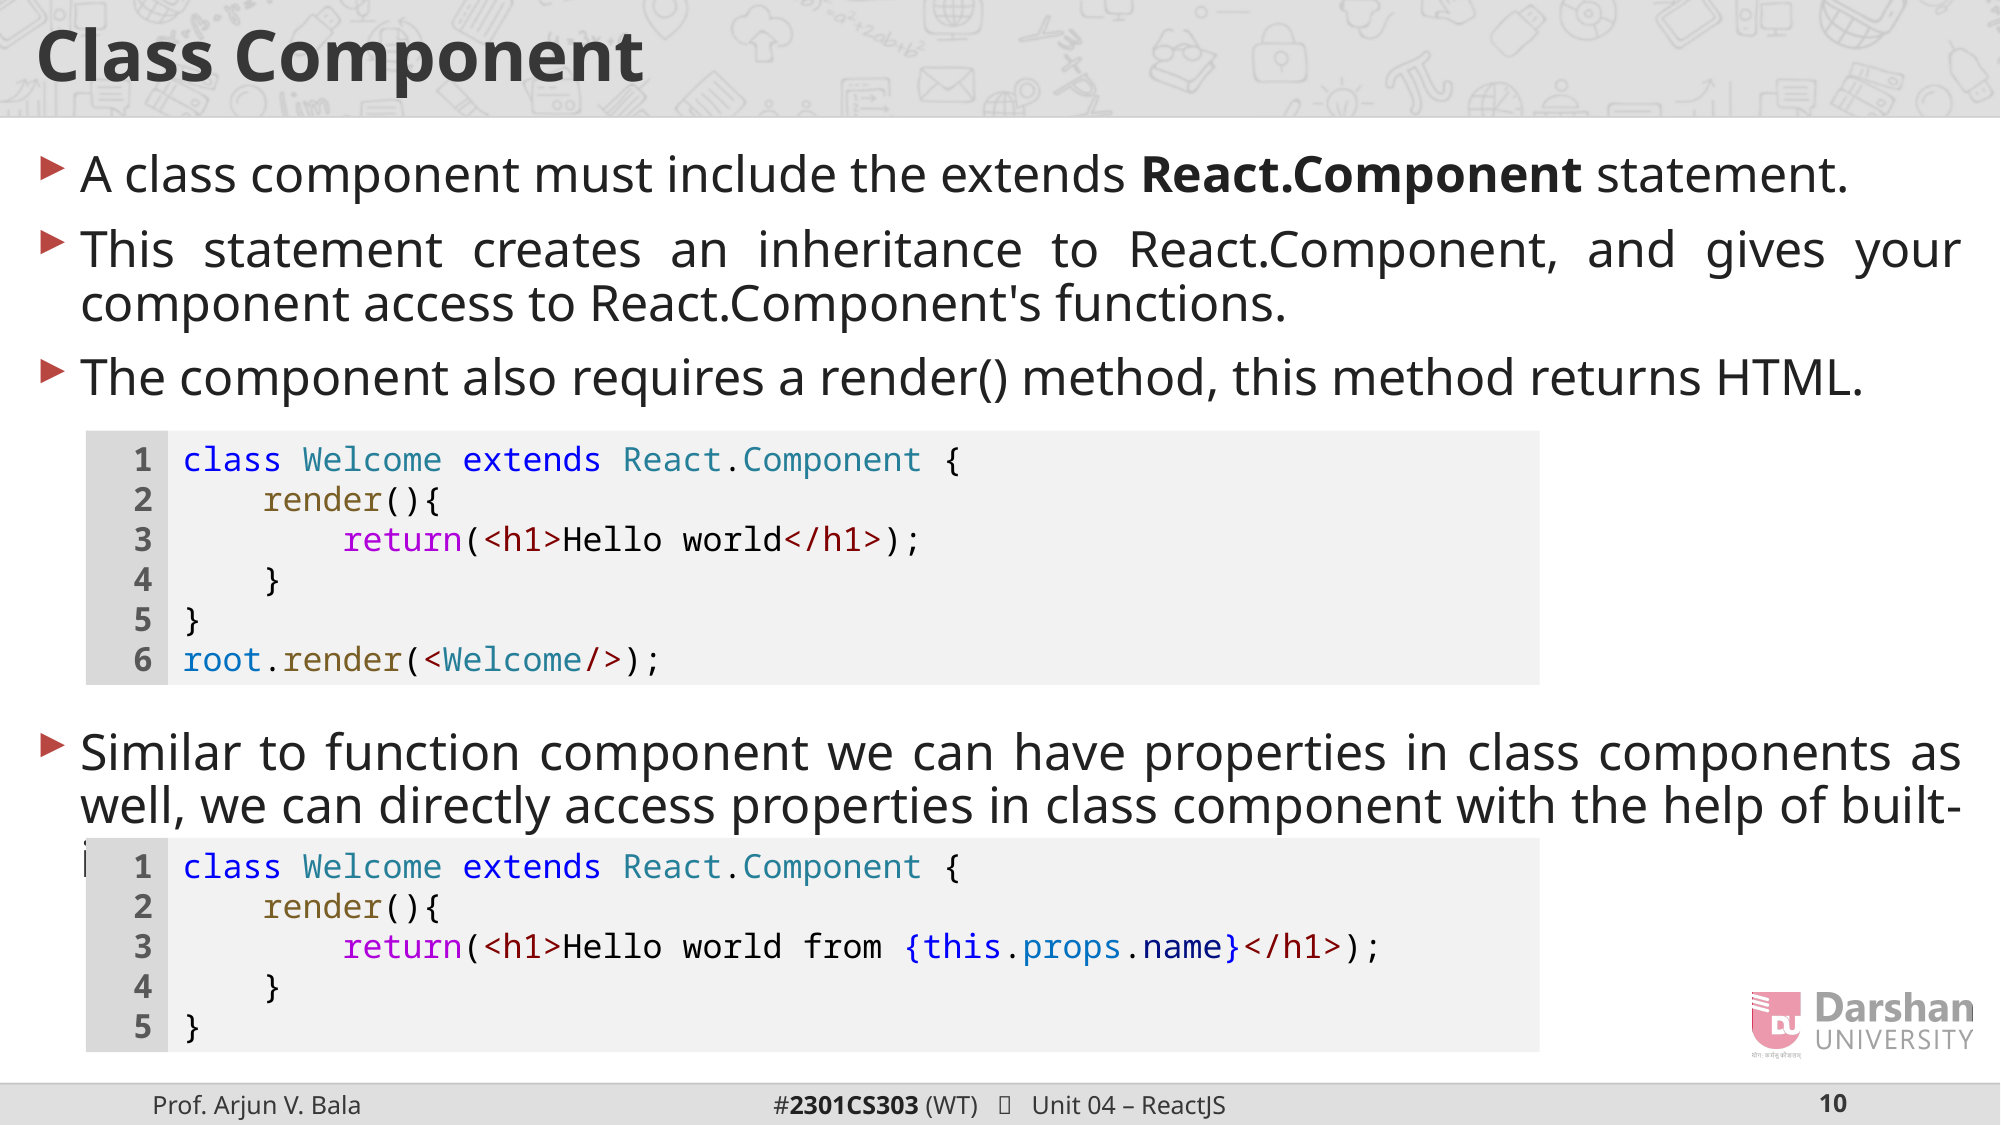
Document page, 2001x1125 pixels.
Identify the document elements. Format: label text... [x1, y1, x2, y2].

list A class component must include the extends React.Component statement. This statement creates an inheritance to React.Component, and gives your component access to React.Component's functions. The component also requires a render() method, this method returns HTML. Similar to function component we can have properties in class components as well, we can directly access properties in class component with the help of built-in object named props. [21, 141, 1979, 1059]
title Class Component [0, 0, 2000, 117]
text_box class Welcome extends React.Component { render(){ return(<h1>Hello world from {this.props.name}</h1>); } } [168, 837, 1540, 1053]
text_box class Welcome extends React.Component { render(){ return(<h1>Hello world</h1>); } } root.render(<Welcome/>); [168, 430, 1540, 685]
text_box 1 2 3 4 5 [85, 837, 168, 1053]
text_box 1 2 3 4 5 6 [85, 430, 168, 685]
